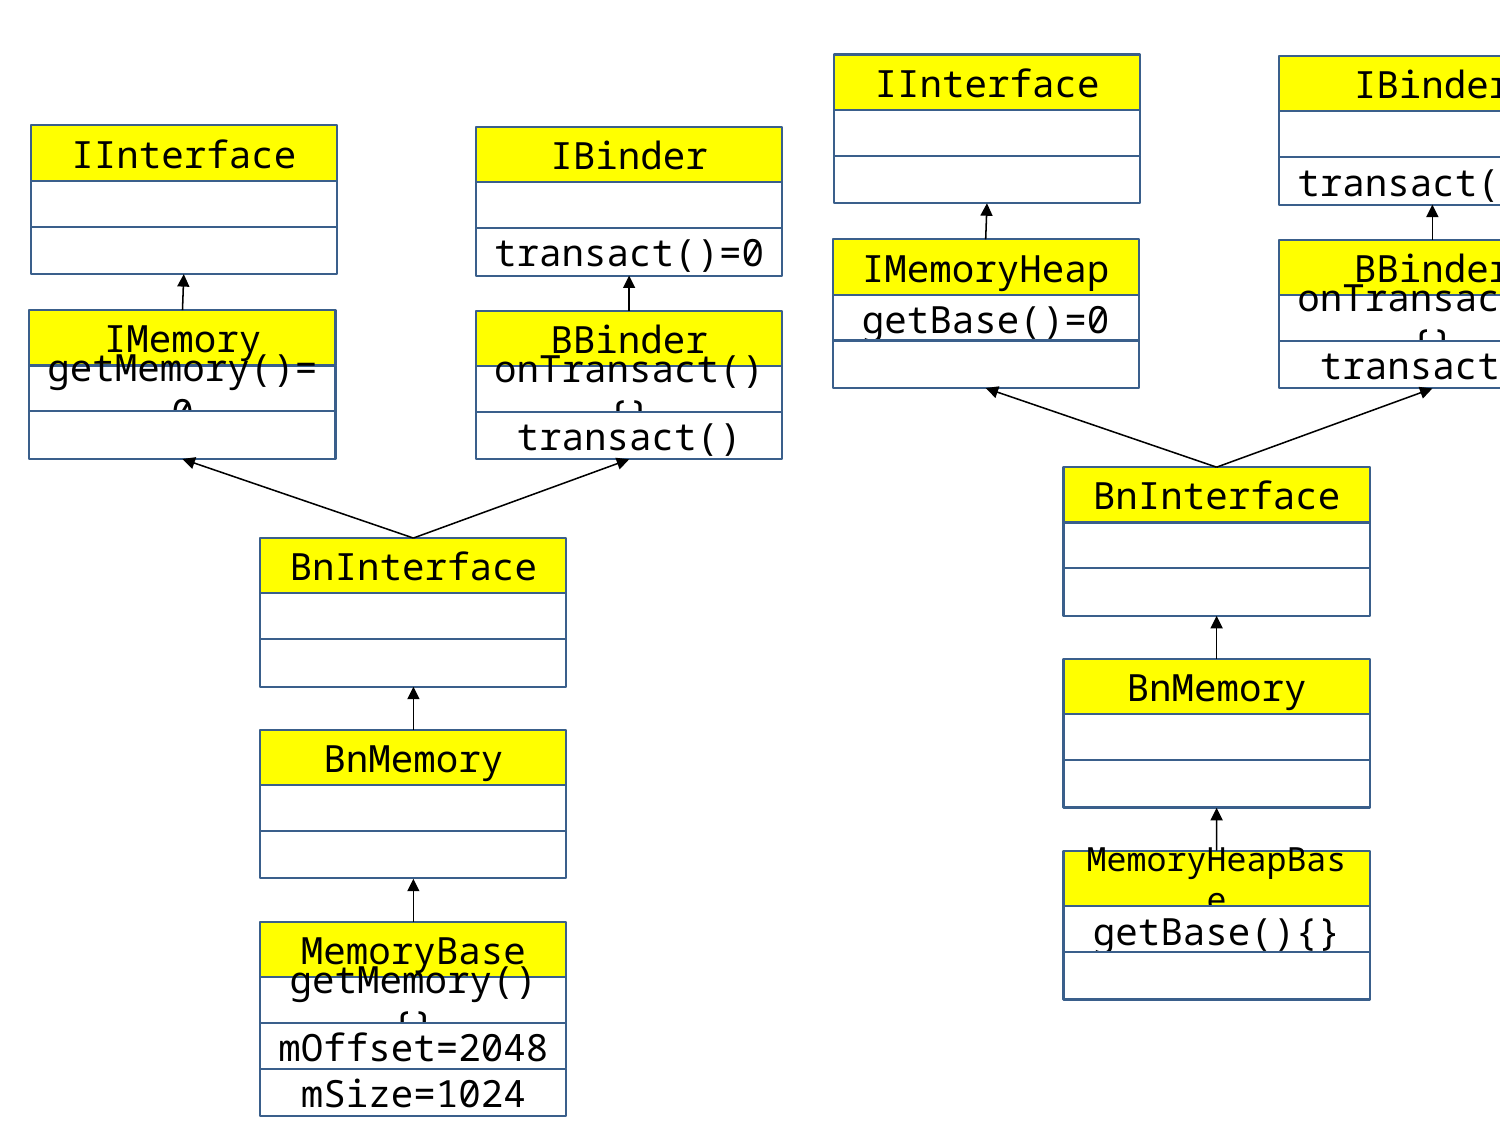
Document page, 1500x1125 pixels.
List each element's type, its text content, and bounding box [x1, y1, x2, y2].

text_box [29, 179, 339, 224]
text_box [985, 387, 1215, 468]
text_box transact()=0 [1277, 155, 1500, 207]
text_box BBinder [474, 308, 784, 364]
text_box mOffset=2048 [258, 1021, 568, 1066]
text_box [1061, 950, 1372, 1002]
text_box BnMemory [258, 727, 568, 783]
text_box [258, 591, 568, 637]
text_box IMemoryHeap [831, 237, 1141, 293]
text_box IInterface [832, 52, 1142, 108]
text_box getBase(){} [1061, 904, 1372, 950]
text_box [258, 783, 568, 829]
text_box IBinder [474, 125, 784, 180]
text_box [1061, 758, 1372, 810]
text_box [832, 154, 1142, 205]
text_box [1216, 388, 1433, 468]
text_box BnInterface [1061, 476, 1372, 520]
text_box BBinder [1277, 238, 1500, 293]
text_box mSize=1024 [258, 1066, 568, 1118]
text_box [474, 180, 784, 226]
text_box [258, 637, 568, 689]
text_box [831, 338, 1141, 390]
text_box onTransact(){} [474, 364, 784, 410]
text_box MemoryBase [258, 919, 568, 975]
text_box transact() [1277, 339, 1500, 391]
text_box [258, 829, 568, 880]
text_box [27, 409, 338, 461]
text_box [182, 458, 412, 539]
text_box getMemory(){} [258, 975, 568, 1021]
text_box IBinder [1277, 54, 1500, 109]
text_box [1061, 520, 1372, 566]
text_box getBase()=0 [831, 293, 1141, 338]
text_box IInterface [29, 123, 339, 179]
text_box transact()=0 [474, 226, 784, 278]
text_box [1277, 109, 1500, 155]
text_box BnInterface [258, 547, 568, 591]
text_box [832, 108, 1142, 154]
text_box transact() [474, 410, 784, 461]
text_box IMemory [27, 308, 338, 364]
text_box onTransact(){} [1277, 293, 1500, 339]
text_box getMemory()=0 [27, 364, 338, 409]
text_box [29, 224, 339, 276]
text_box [413, 459, 630, 539]
text_box BnMemory [1061, 657, 1372, 712]
text_box [1061, 566, 1372, 618]
text_box [1061, 712, 1372, 758]
text_box MemoryHeapBase [1061, 849, 1372, 904]
